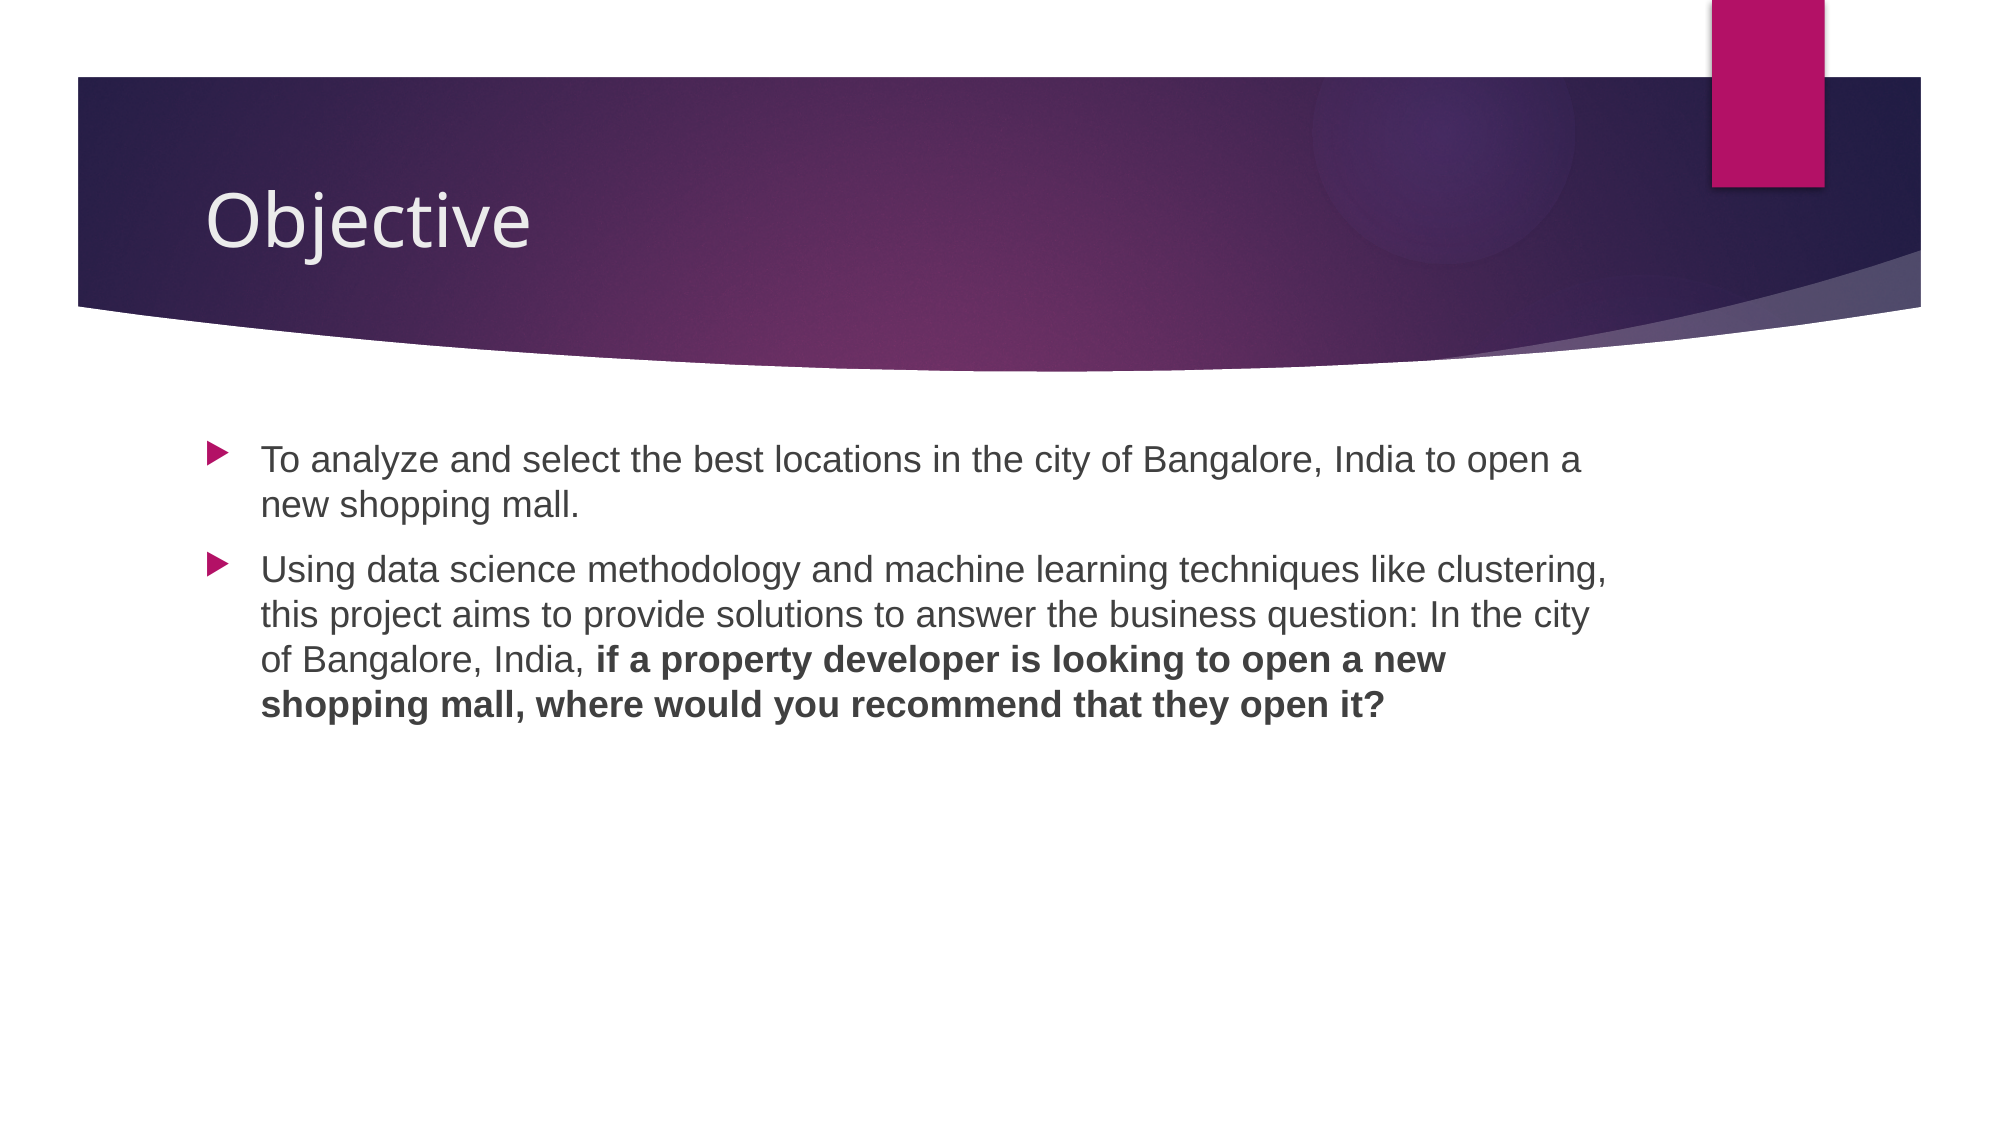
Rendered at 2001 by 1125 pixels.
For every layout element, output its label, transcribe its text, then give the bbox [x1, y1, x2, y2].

list To analyze and select the best locations in the city of Bangalore, India to open a new shopping mall. Using data science methodology and machine learning techniques like clustering, this project aims to provide solutions to answer the business question: In the city of Bangalore, India, if a property developer is looking to open a new shopping mall, where would you recommend that they open it? [189, 427, 1638, 988]
title Objective [189, 159, 1627, 276]
